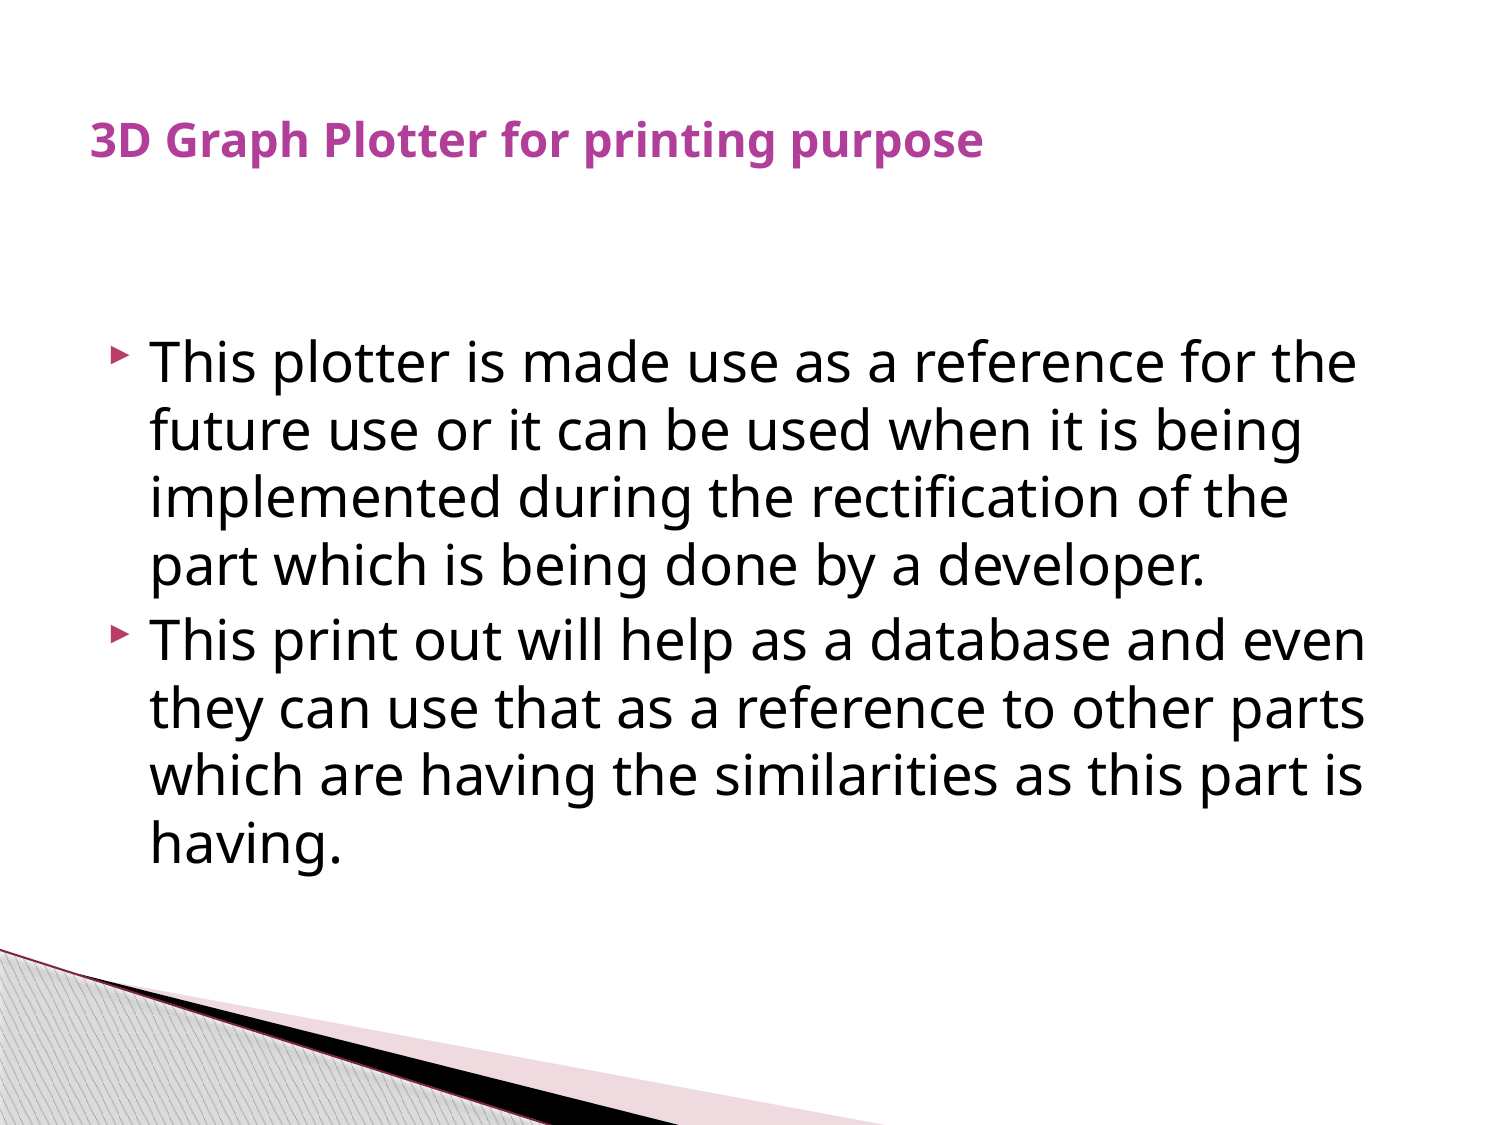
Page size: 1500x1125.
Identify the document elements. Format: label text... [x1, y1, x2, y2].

list This plotter is made use as a reference for the future use or it can be used when it is being implemented during the rectification of the part which is being done by a developer. This print out will help as a database and even they can use that as a reference to other parts which are having the similarities as this part is having. [75, 243, 1425, 986]
title 3D Graph Plotter for printing purpose [75, 45, 1425, 233]
